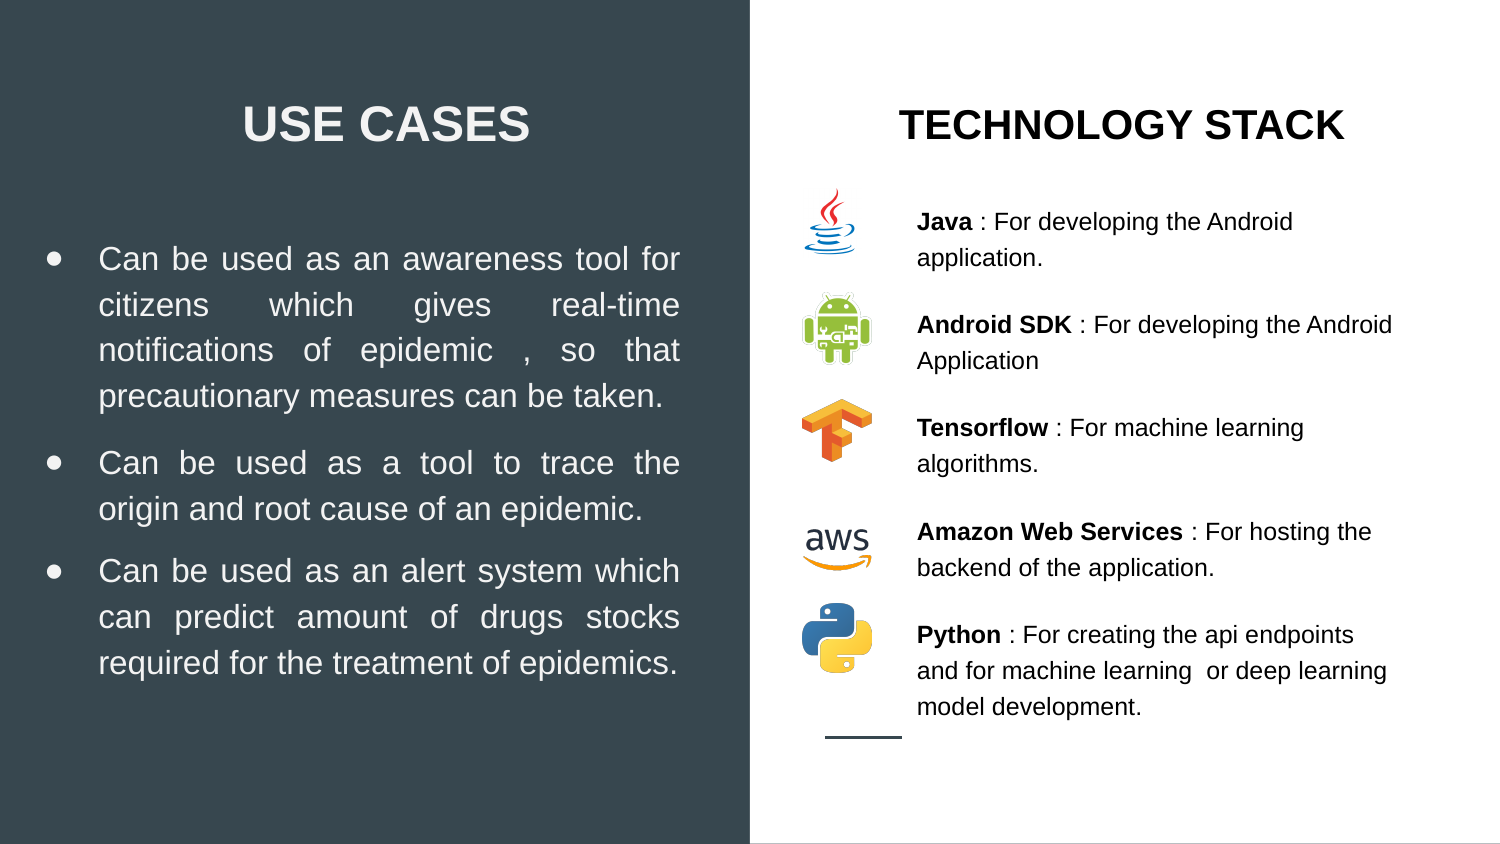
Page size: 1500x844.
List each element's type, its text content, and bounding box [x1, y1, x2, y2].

text_box Can be used as an awareness tool for citizens which gives real-time notifications of epidemic , so that precautionary measures can be taken. Can be used as a tool to trace the origin and root cause of an epidemic. Can be used as an alert system which can predict amount of drugs stocks required for the treatment of epidemics. [8, 215, 697, 697]
picture [801, 399, 872, 462]
picture [803, 187, 862, 258]
picture [801, 292, 872, 365]
title USE CASES [0, 57, 790, 166]
picture [801, 603, 872, 674]
list Java : For developing the Android application. Android SDK : For developing the Android Application Tensorflow : For machine learning algorithms. Amazon Web Services : For hosting the backend of the application. Python : For creating the api endpoints and for machine learning or deep learning model development. [901, 223, 1418, 780]
text_box TECHNOLOGY STACK [883, 72, 1459, 189]
picture [801, 512, 872, 583]
